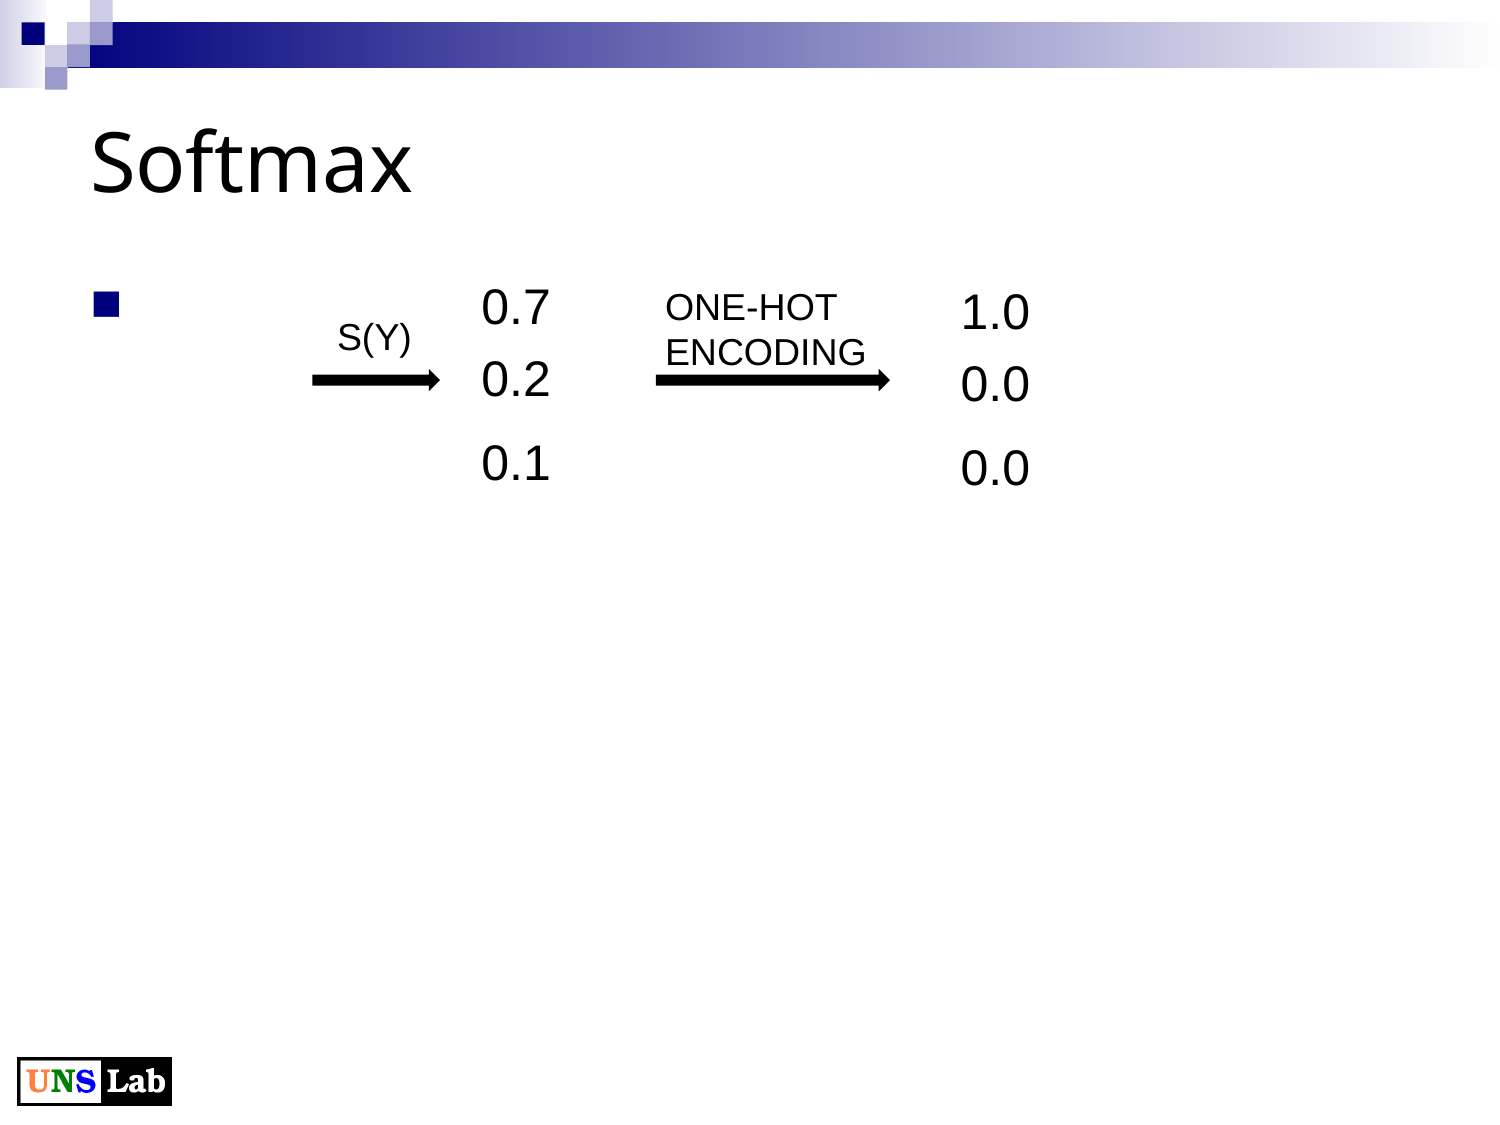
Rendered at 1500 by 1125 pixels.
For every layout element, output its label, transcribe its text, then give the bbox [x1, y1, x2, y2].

text_box [655, 381, 890, 392]
text_box 0.0 [945, 343, 1074, 419]
text_box ONE-HOT ENCODING [650, 275, 890, 381]
title Softmax [75, 75, 1425, 244]
text_box 0.0 [945, 427, 1074, 503]
text_box 0.7 [466, 267, 595, 338]
text_box [312, 368, 441, 392]
text_box 0.1 [466, 422, 595, 498]
picture [17, 1057, 172, 1106]
text_box 0.2 [466, 338, 595, 414]
text_box S(Y) [322, 305, 435, 365]
text_box 1.0 [945, 272, 1074, 343]
